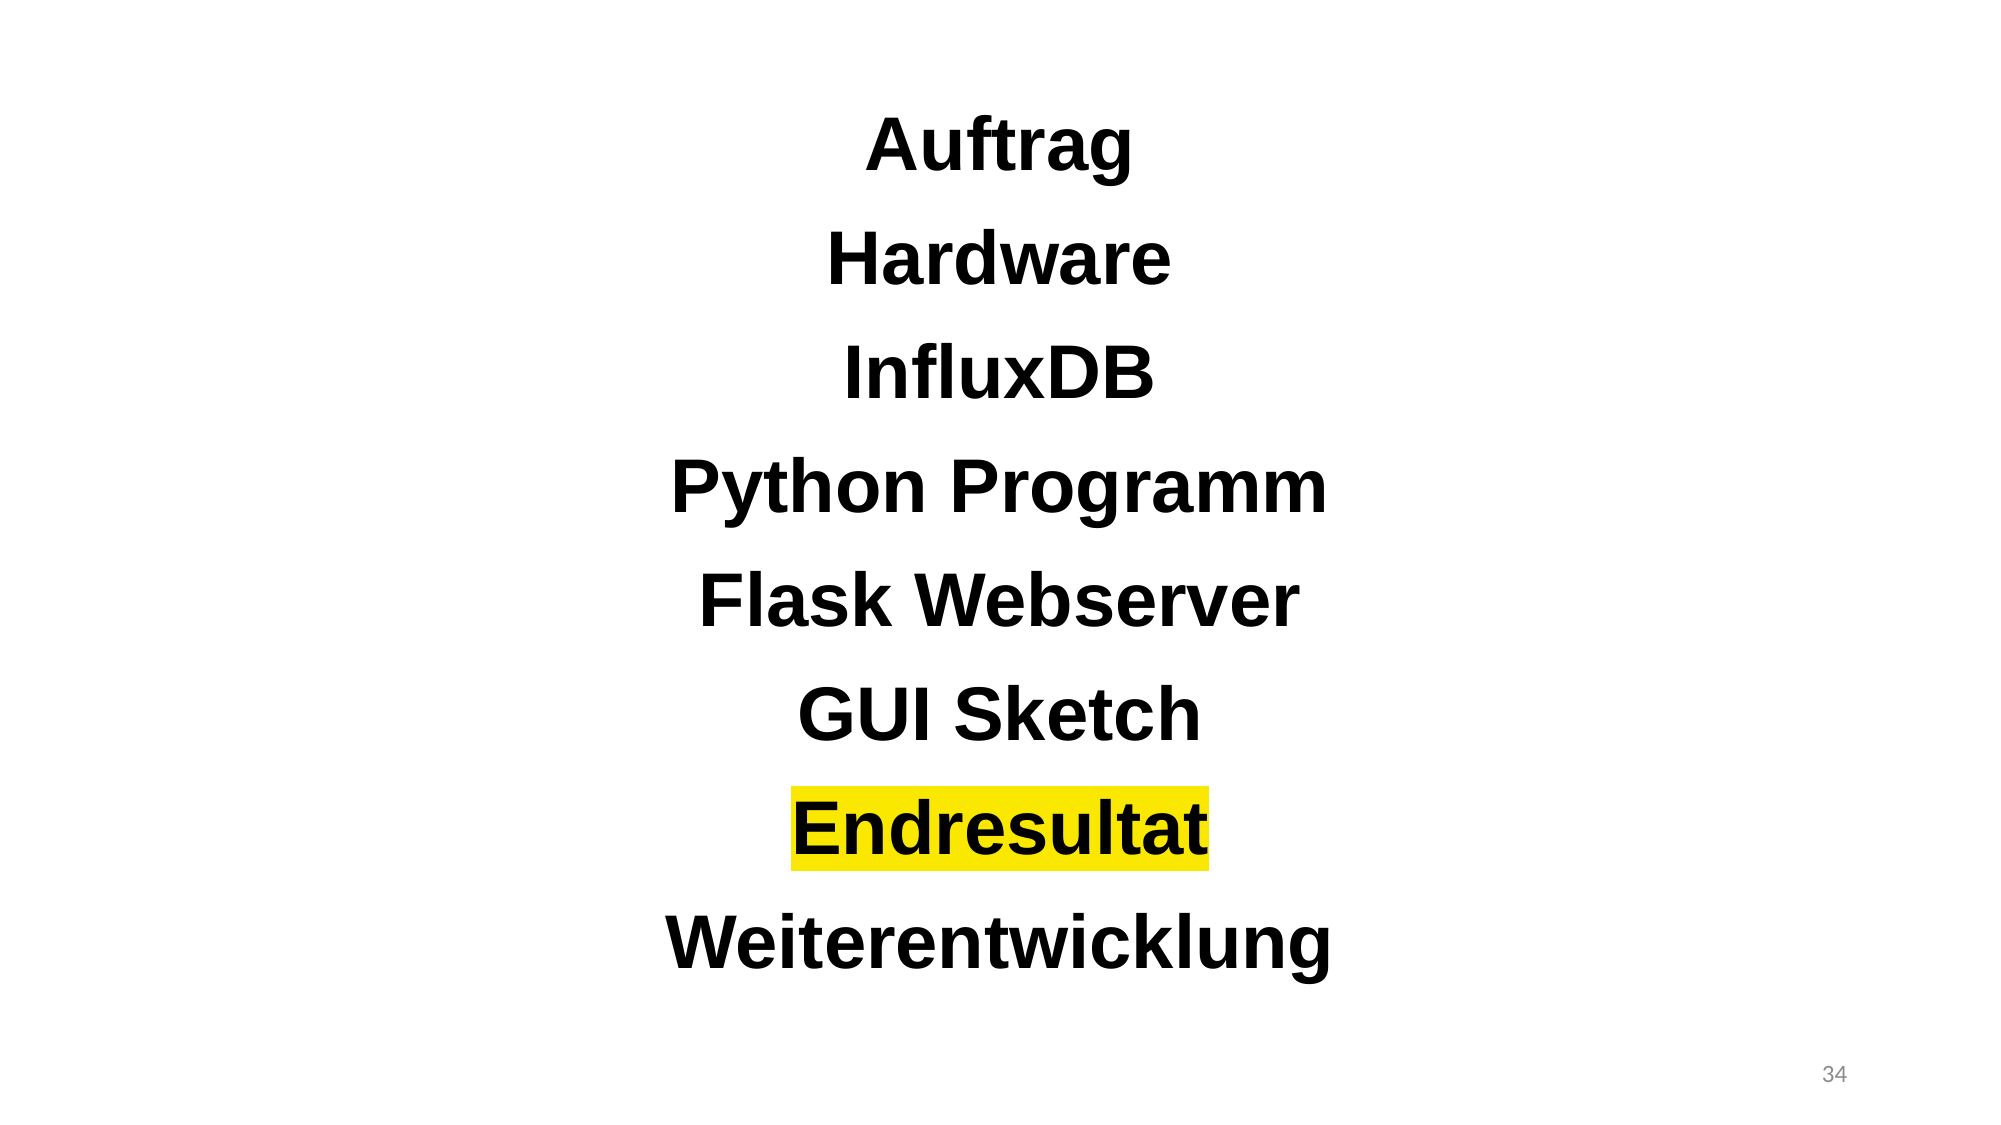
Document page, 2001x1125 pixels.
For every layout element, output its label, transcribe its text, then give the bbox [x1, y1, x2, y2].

slide_number 34 [1412, 1042, 1863, 1103]
title Auftrag Hardware InfluxDB Python Programm Flask Webserver GUI Sketch Endresultat Weiterentwicklung [137, 59, 1863, 996]
